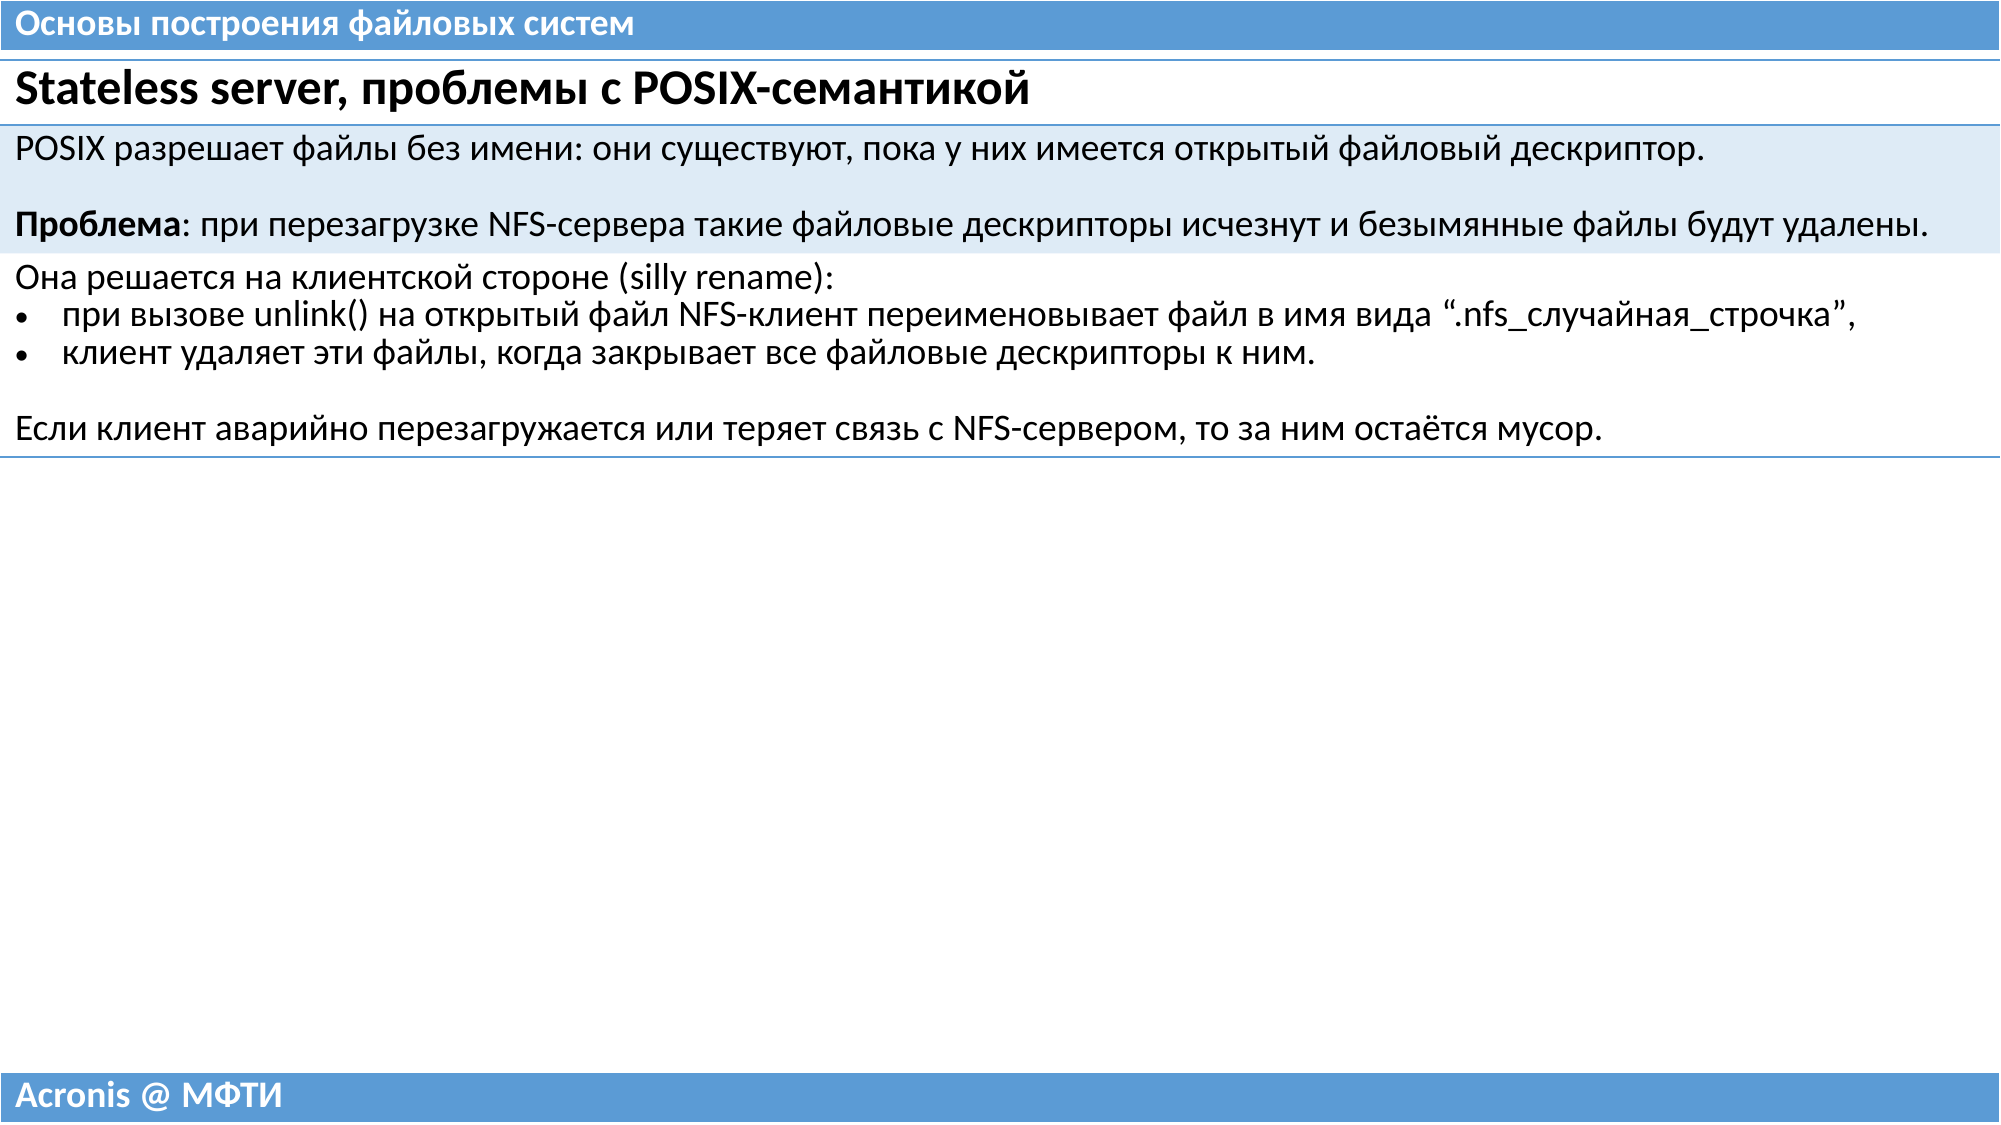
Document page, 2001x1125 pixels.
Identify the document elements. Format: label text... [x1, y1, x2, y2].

table_cell POSIX разрешает файлы без имени: они существуют, пока у них имеется открытый файловый дескриптор. Проблема: при перезагрузке NFS-сервера такие файловые дескрипторы исчезнут и безымянные файлы будут удалены. [0, 126, 2000, 253]
table_header Основы построения файловых систем [1, 1, 1999, 50]
table_cell Она решается на клиентской стороне (silly rename): при вызове unlink() на открытый файл NFS-клиент переименовывает файл в имя вида “.nfs_случайная_строчка”, клиент удаляет эти файлы, когда закрывает все файловые дескрипторы к ним. Если клиент аварийно перезагружается или теряет связь с NFS-сервером, то за ним остаётся мусор. [0, 253, 2000, 456]
table_header Stateless server, проблемы с POSIX-семантикой [0, 61, 2000, 124]
table_header Acronis @ МФТИ [1, 1073, 1999, 1122]
